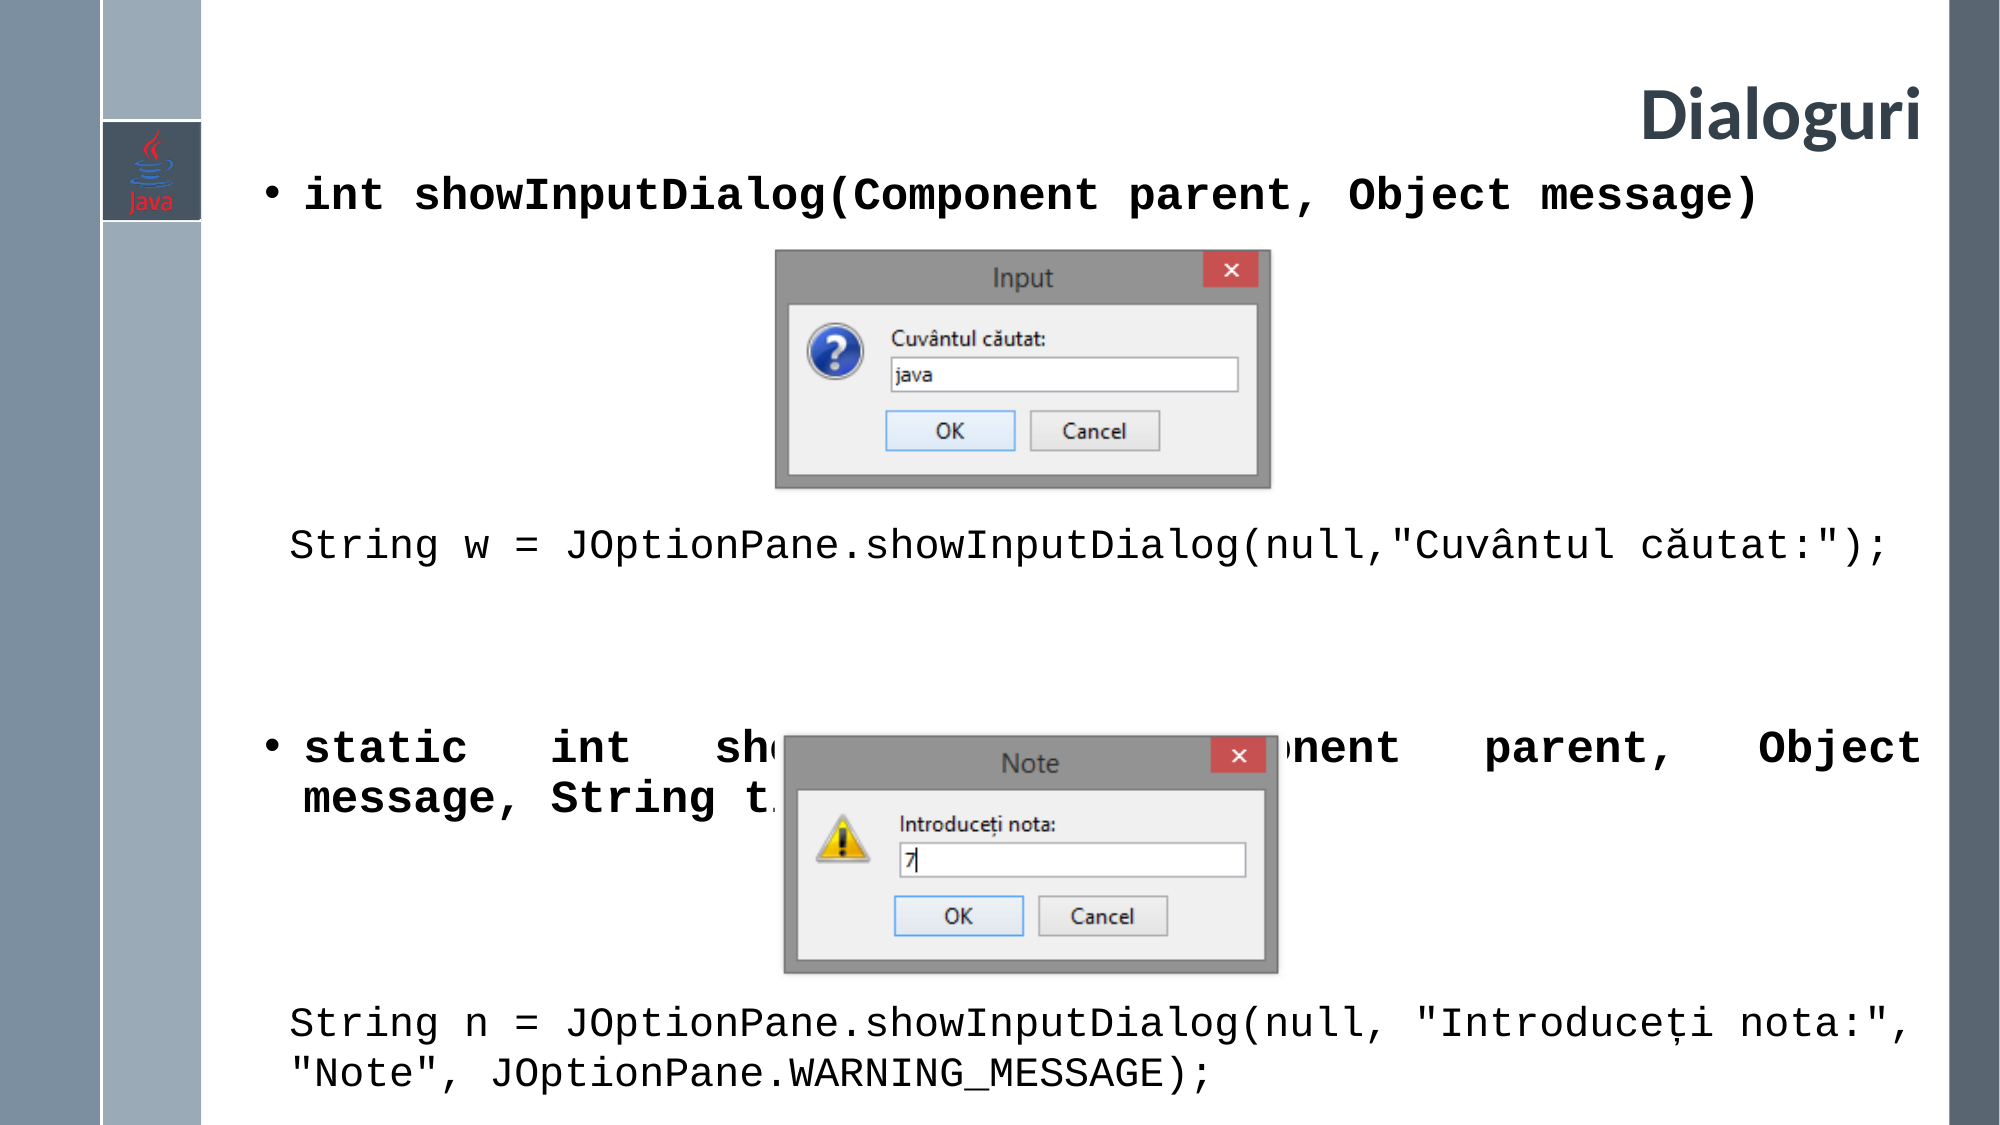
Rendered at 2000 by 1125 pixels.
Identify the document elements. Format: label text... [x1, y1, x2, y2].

list int showInputDialog(Component parent, Object message) static int showInputDialog(Component parent, Object message, String title, int type) [212, 162, 1939, 1125]
picture [774, 249, 1275, 493]
text_box String w = JOptionPane.showInputDialog(null,"Cuvântul căutat:"); [274, 509, 1925, 575]
title Dialoguri [171, 0, 1939, 163]
picture [774, 724, 1288, 982]
text_box String n = JOptionPane.showInputDialog(null, "Introduceți nota:", "Note", JOptionPane.WARNING_MESSAGE); [274, 987, 1938, 1103]
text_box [102, 122, 200, 221]
